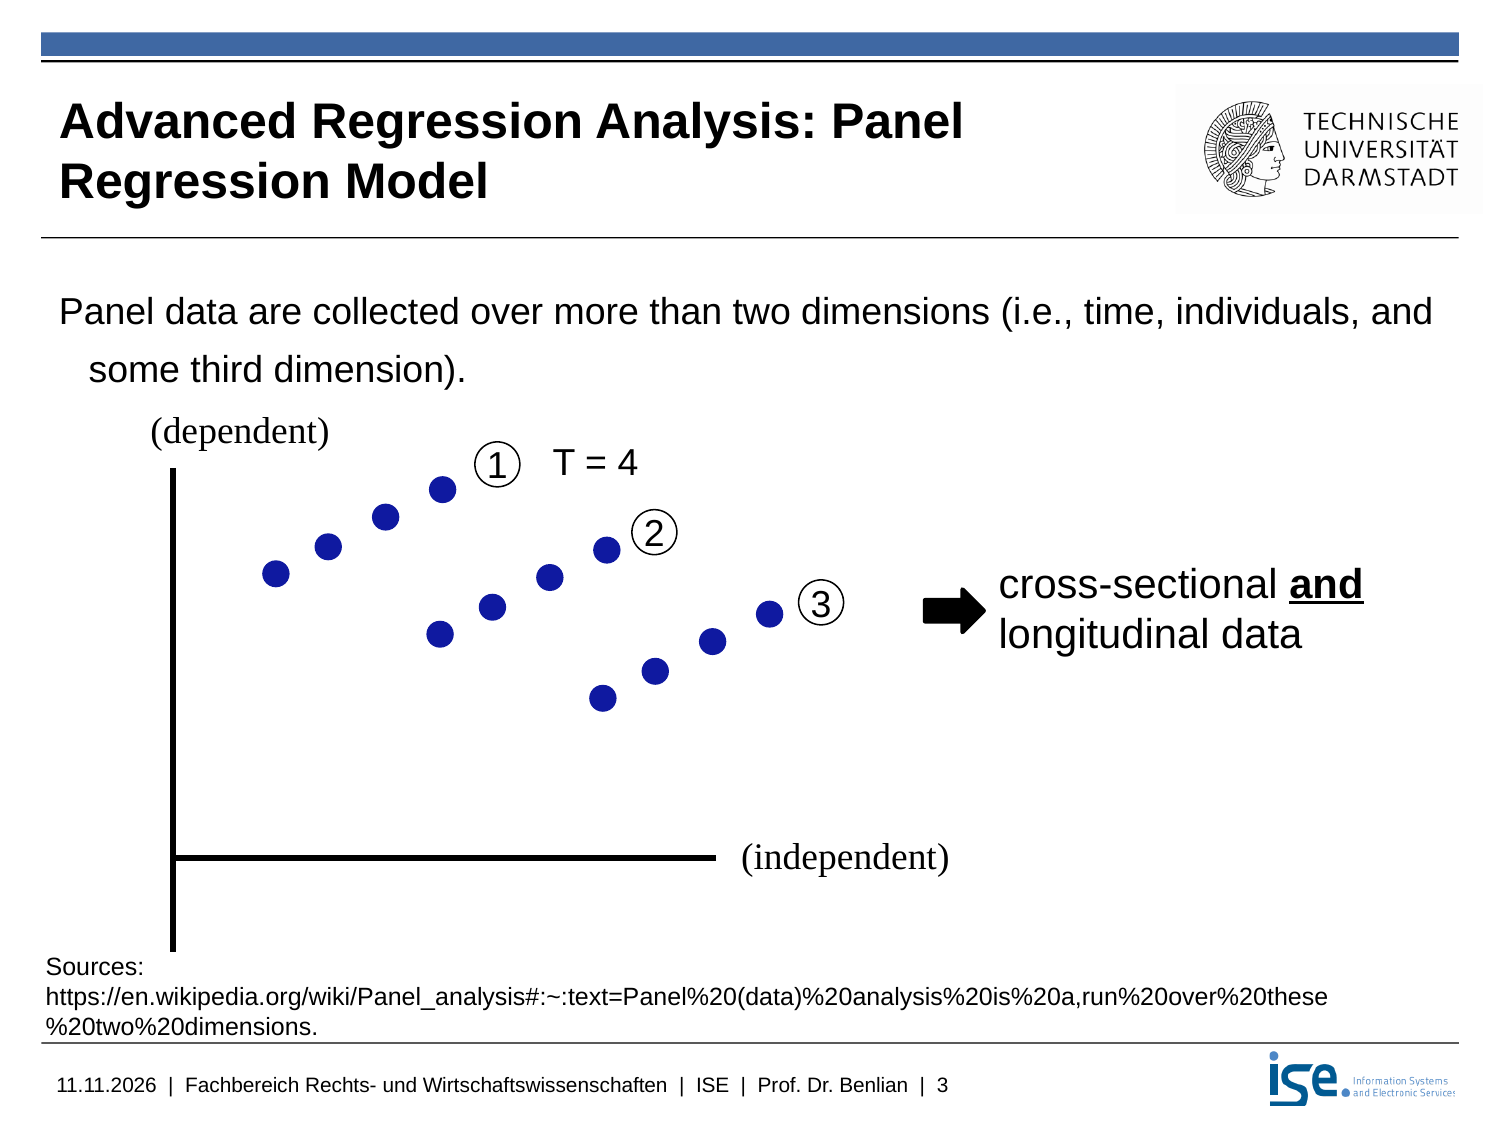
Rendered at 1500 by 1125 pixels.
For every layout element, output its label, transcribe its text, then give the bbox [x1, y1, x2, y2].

text_box Sources: https://en.wikipedia.org/wiki/Panel_analysis#:~:text=Panel%20(data)%20analysis%20is%20a,run%20over%20these%20two%20dimensions. [30, 942, 1402, 1048]
text_box [922, 587, 986, 635]
title Advanced Regression Analysis: Panel Regression Model [58, 79, 1149, 218]
list Panel data are collected over more than two dimensions (i.e., time, individuals, and some third dimension). [58, 265, 1436, 397]
text_box T = 4 [537, 430, 669, 474]
picture [1175, 84, 1483, 214]
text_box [261, 475, 784, 713]
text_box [471, 433, 521, 474]
text_box cross-sectional and longitudinal data [983, 549, 1390, 665]
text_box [795, 572, 844, 634]
